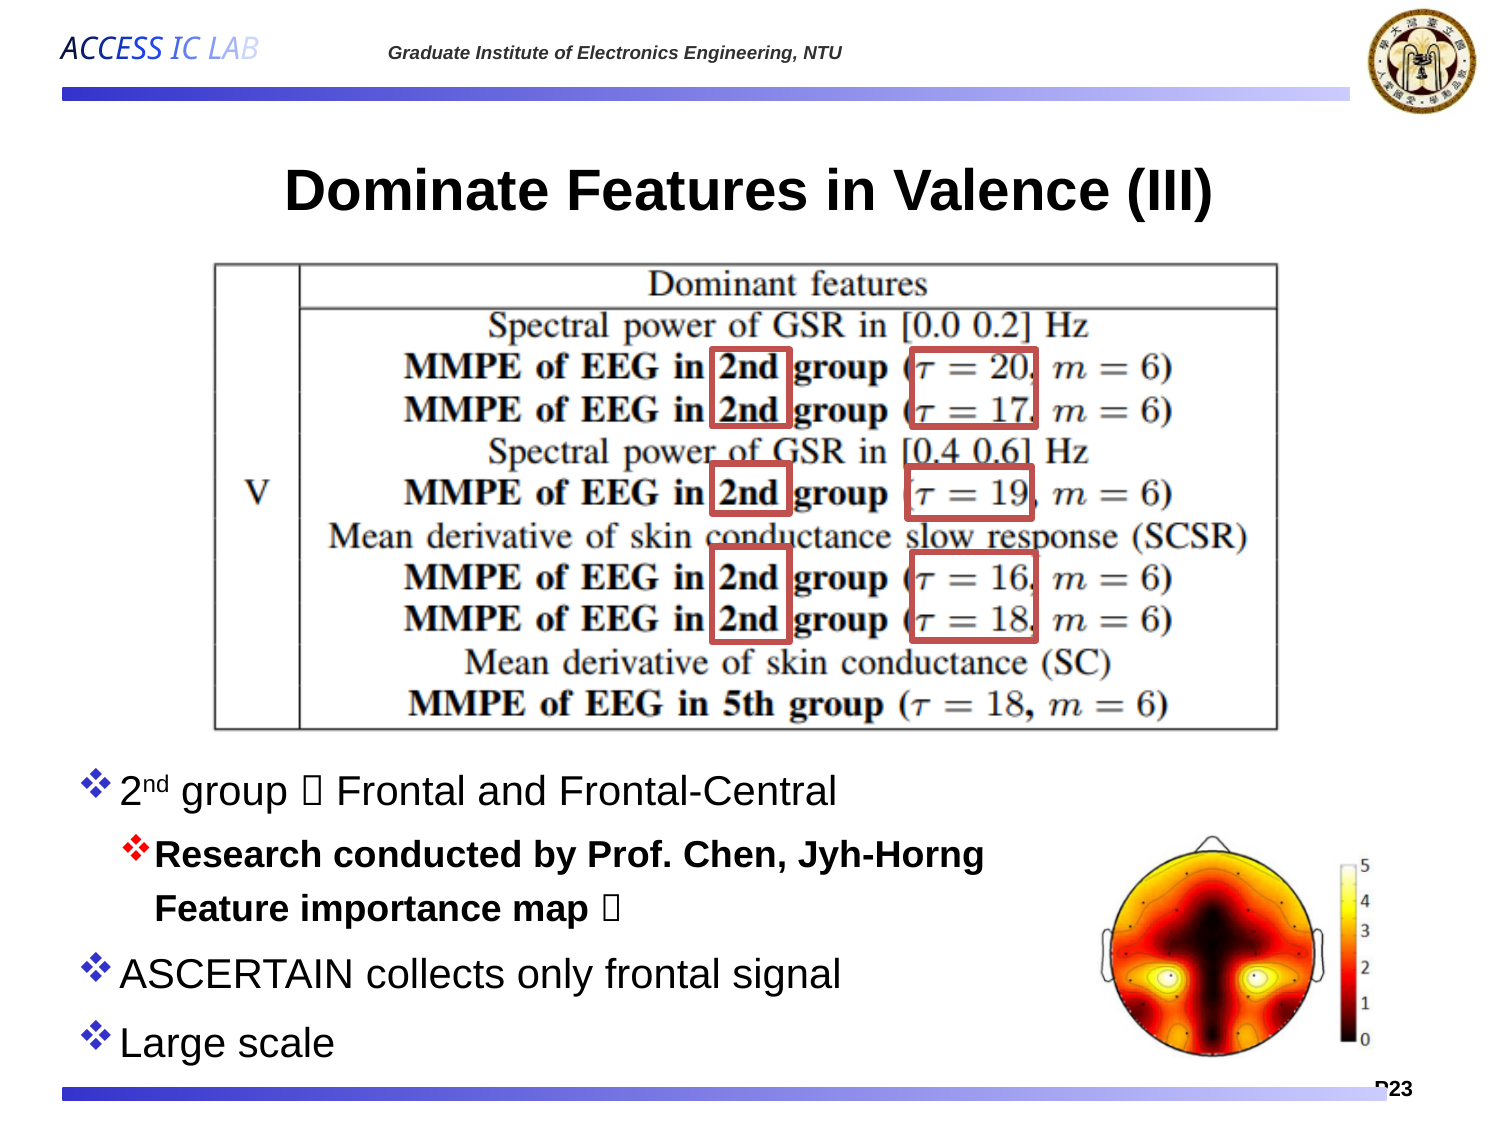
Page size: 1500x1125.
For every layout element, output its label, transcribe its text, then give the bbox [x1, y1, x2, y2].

picture [202, 249, 1298, 752]
picture [1077, 821, 1402, 1072]
picture [1359, 0, 1488, 125]
title Dominate Features in Valence (III) [62, 124, 1438, 251]
list 2nd group  Frontal and Frontal-Central Research conducted by Prof. Chen, Jyh-Horng Feature importance map  ASCERTAIN collects only frontal signal Large scale [62, 745, 1438, 1071]
